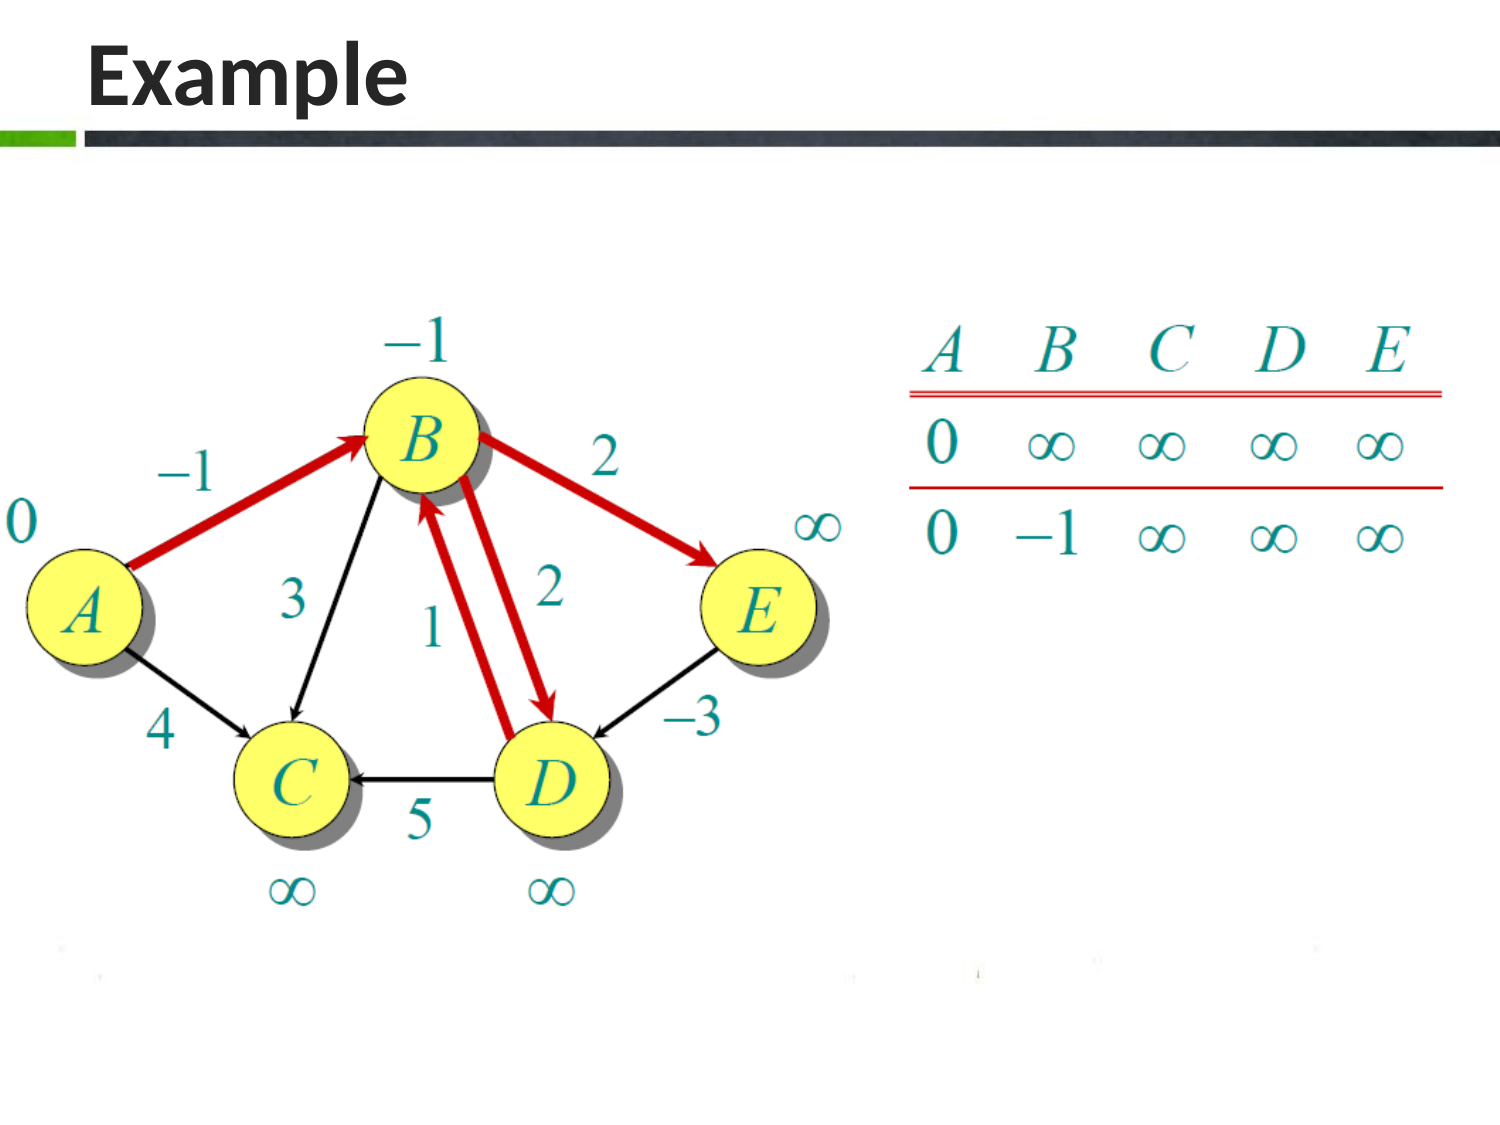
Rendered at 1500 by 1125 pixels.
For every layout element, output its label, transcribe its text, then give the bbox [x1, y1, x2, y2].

title Example [71, 12, 1450, 125]
picture [0, 0, 1500, 1125]
